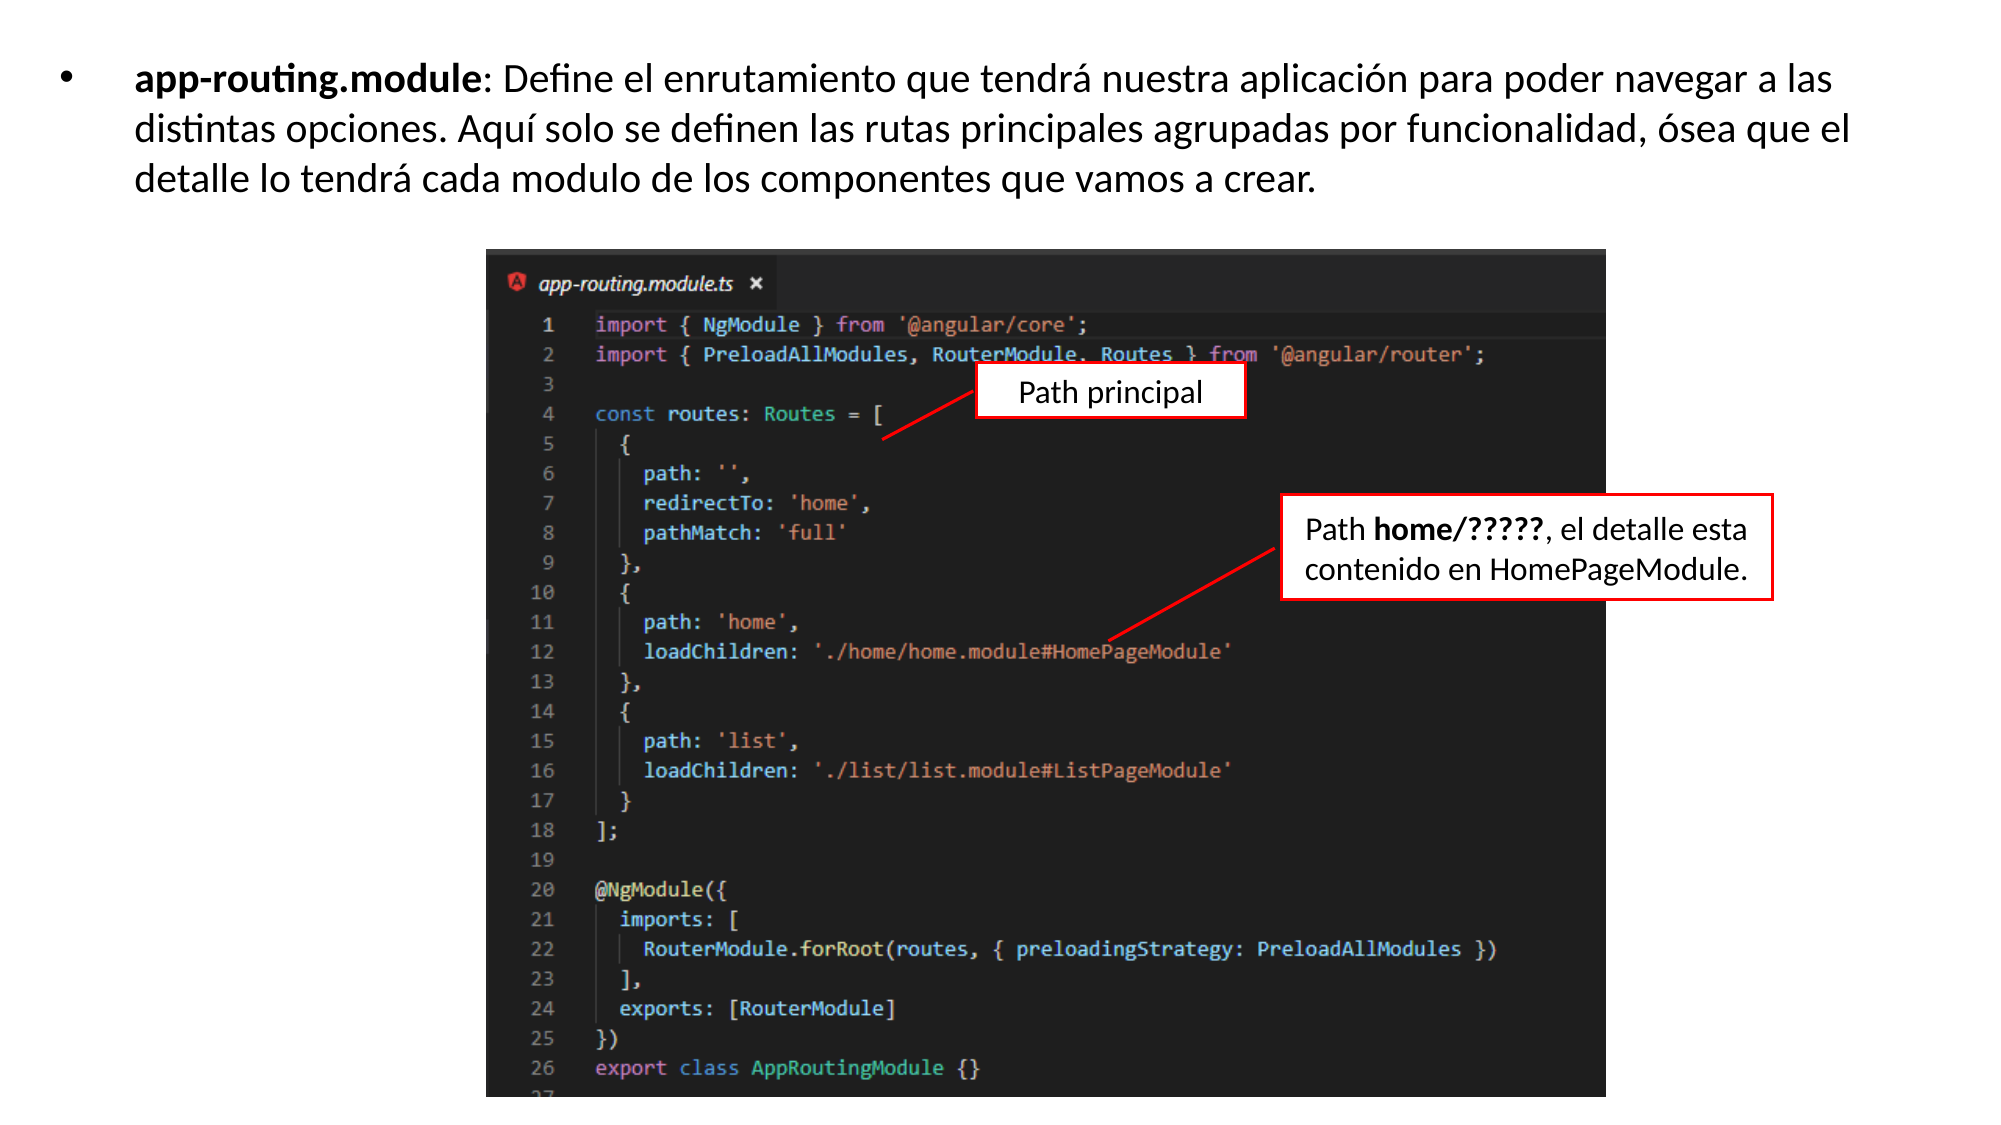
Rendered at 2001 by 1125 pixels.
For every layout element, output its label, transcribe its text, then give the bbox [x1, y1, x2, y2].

text_box Path home/?????, el detalle esta contenido en HomePageModule. [1606, 493, 1774, 601]
text_box app-routing.module: Define el enrutamiento que tendrá nuestra aplicación para poder navegar a las distintas opciones. Aquí solo se definen las rutas principales agrupadas por funcionalidad, ósea que el detalle lo tendrá cada modulo de los componentes que vamos a crear. [44, 43, 1964, 209]
picture [486, 249, 1606, 1097]
